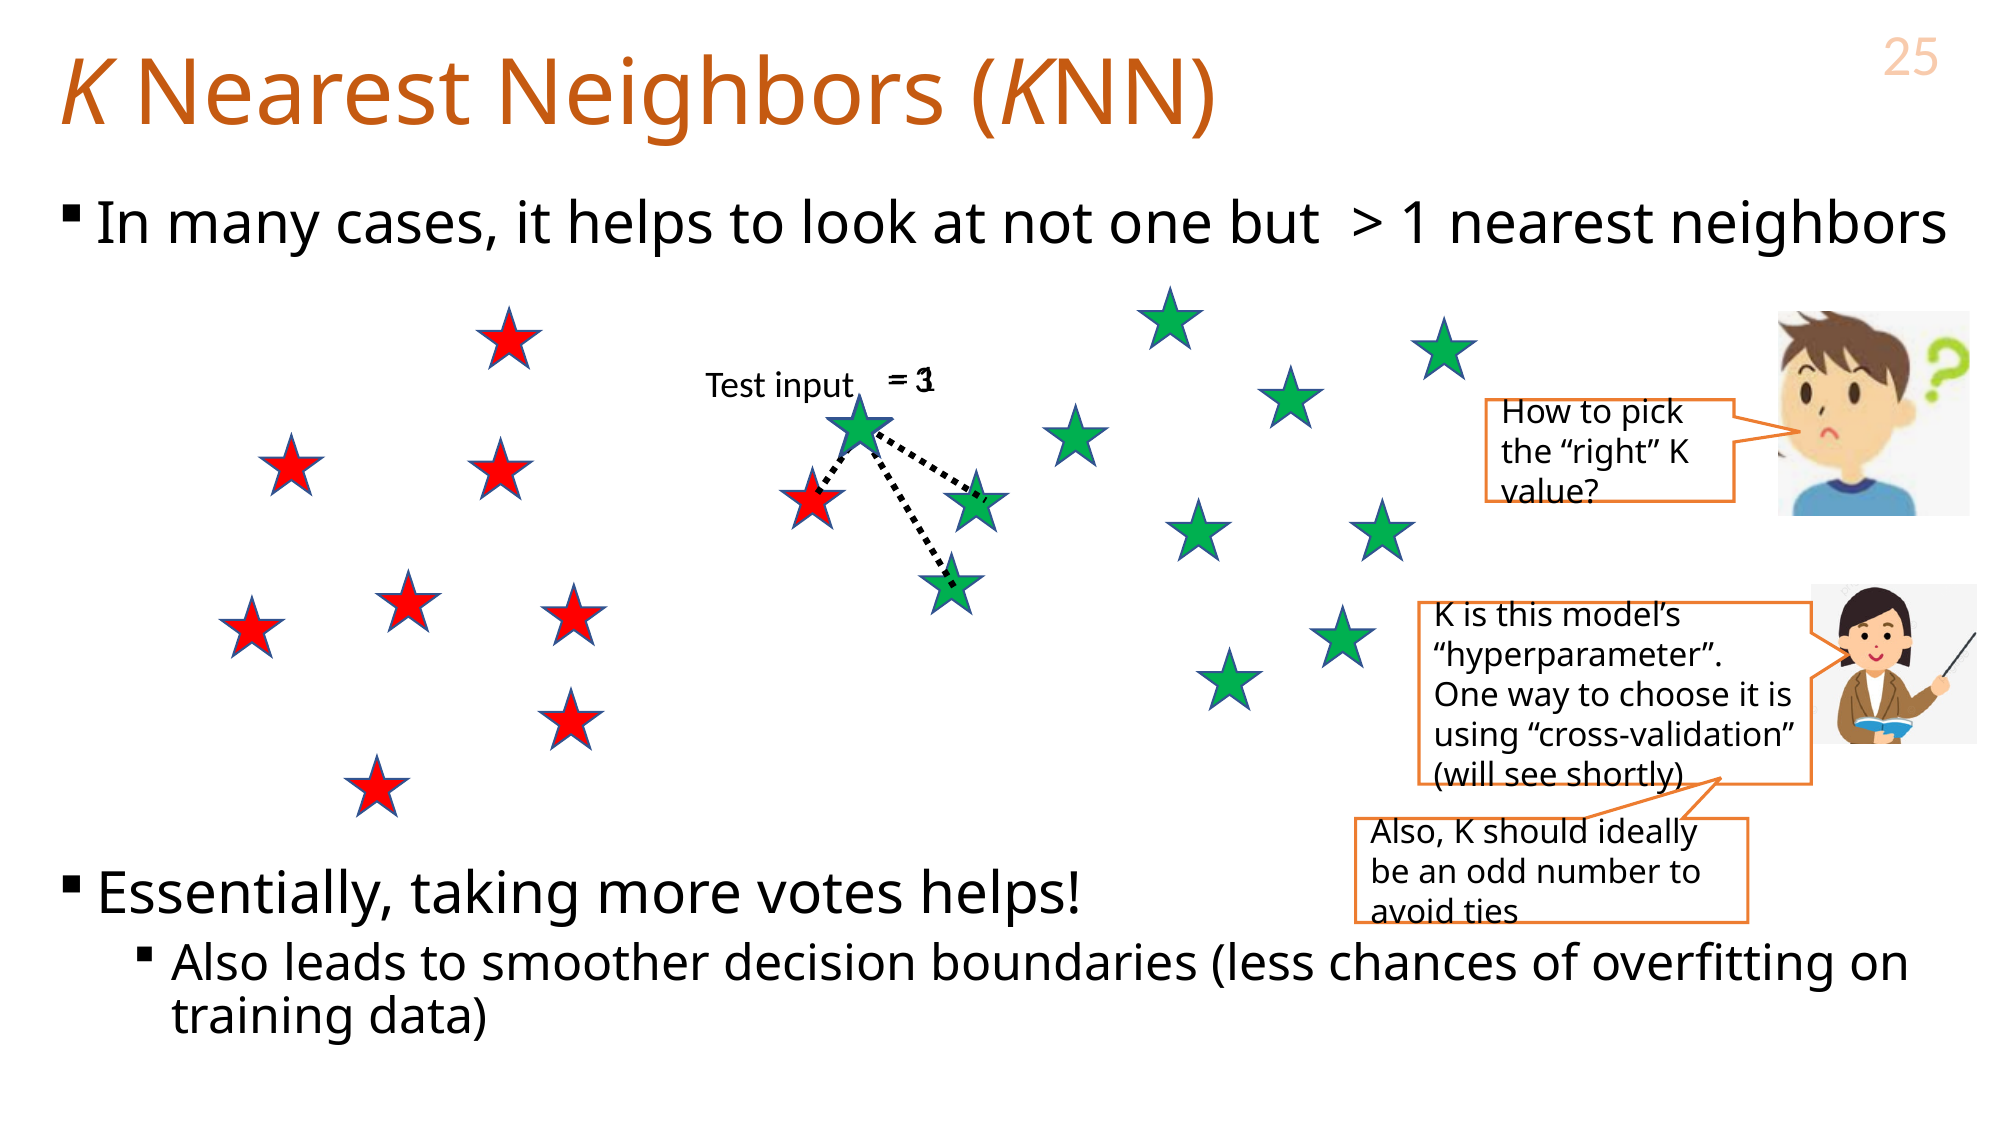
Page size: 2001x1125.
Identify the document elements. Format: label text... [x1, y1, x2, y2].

text_box [1041, 402, 1110, 468]
text_box [1195, 646, 1264, 712]
slide_number 25 [1857, 22, 1957, 83]
text_box [466, 435, 535, 501]
text_box [1348, 497, 1417, 562]
text_box [825, 393, 895, 430]
text_box [539, 581, 608, 647]
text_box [866, 427, 986, 501]
text_box Also, K should ideally be an odd number to avoid ties [1354, 776, 1749, 924]
picture [1778, 311, 1973, 516]
text_box [930, 567, 986, 616]
text_box [257, 431, 326, 497]
title K Nearest Neighbors (KNN) [43, 27, 1970, 163]
text_box [1410, 315, 1479, 381]
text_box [816, 426, 864, 494]
text_box [342, 753, 412, 818]
text_box [536, 686, 606, 751]
picture [1811, 584, 1978, 744]
text_box [1308, 603, 1377, 669]
text_box [374, 568, 443, 633]
text_box [475, 305, 544, 370]
text_box [778, 465, 841, 530]
text_box [1136, 285, 1205, 351]
text_box [1256, 364, 1325, 429]
text_box [957, 492, 1011, 533]
text_box How to pick the “right” K value? [1485, 398, 1778, 503]
text_box [217, 594, 287, 659]
text_box Test input [690, 352, 870, 413]
text_box K is this model’s “hyperparameter”. One way to choose it is using “cross-validation” (will see shortly) [1417, 601, 1813, 786]
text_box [860, 430, 957, 592]
text_box [1164, 497, 1233, 562]
